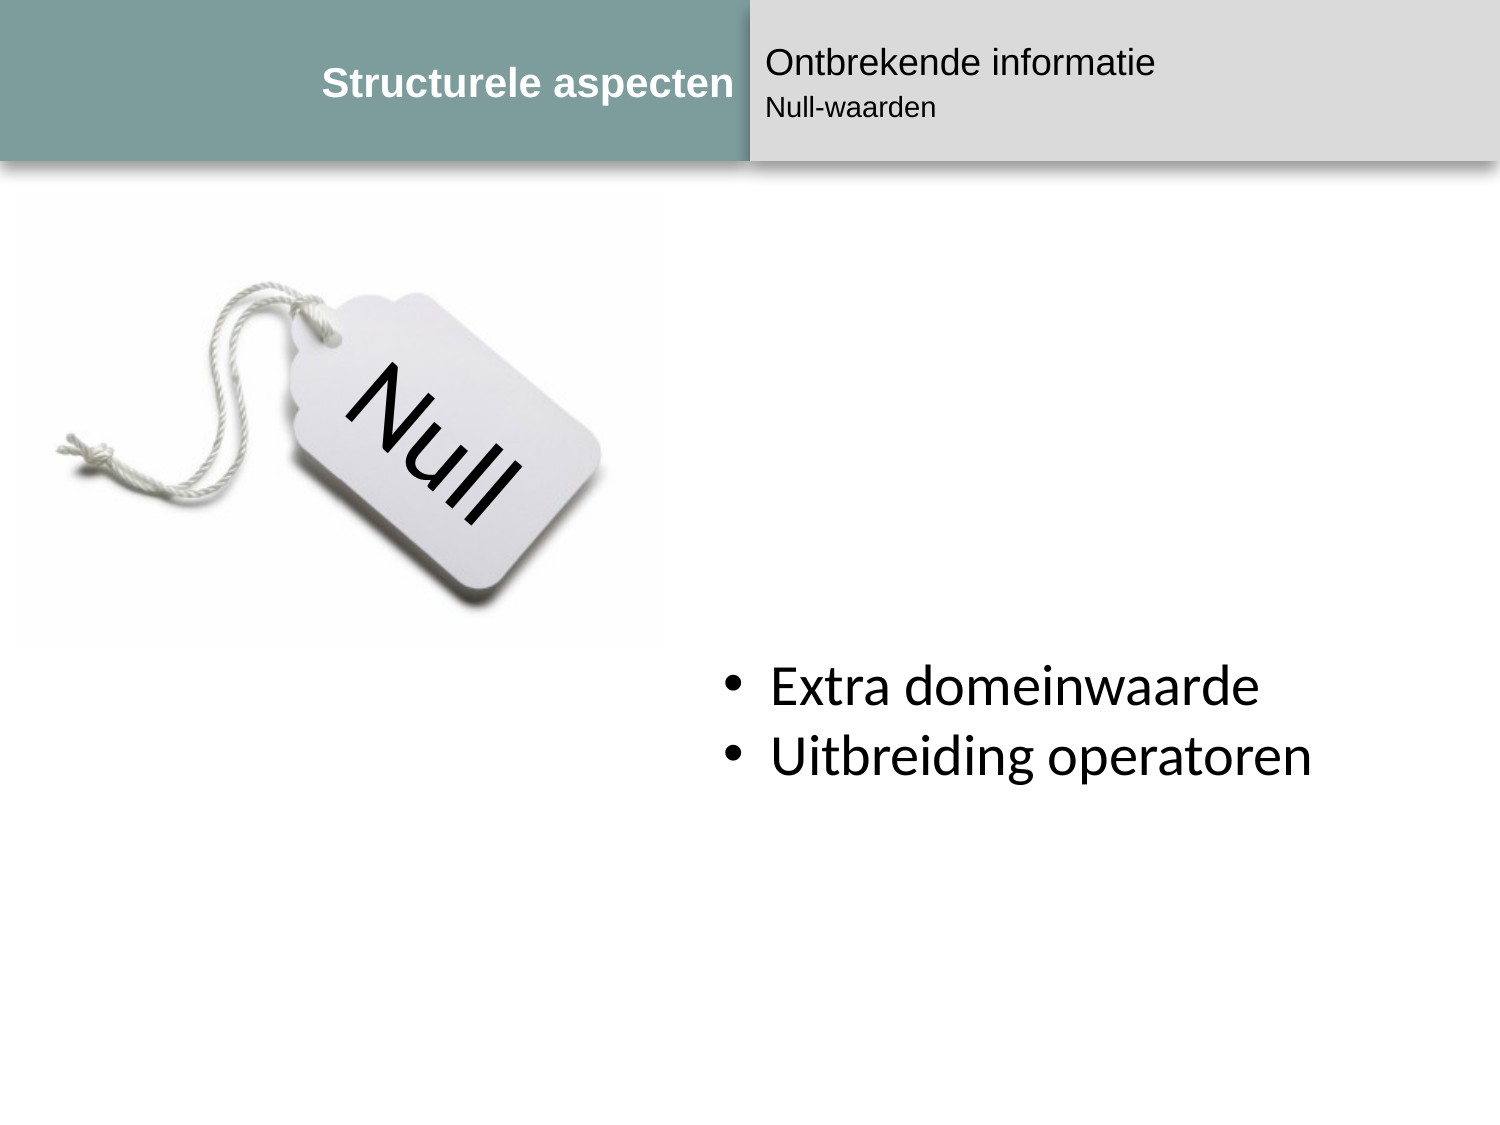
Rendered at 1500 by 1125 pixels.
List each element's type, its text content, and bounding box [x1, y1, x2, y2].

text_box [15, 192, 665, 645]
list Ontbrekende informatie Null-waarden [750, 0, 1500, 161]
text_box Extra domeinwaarde Uitbreiding operatoren [709, 639, 1329, 795]
title Structurele aspecten [0, 0, 750, 161]
